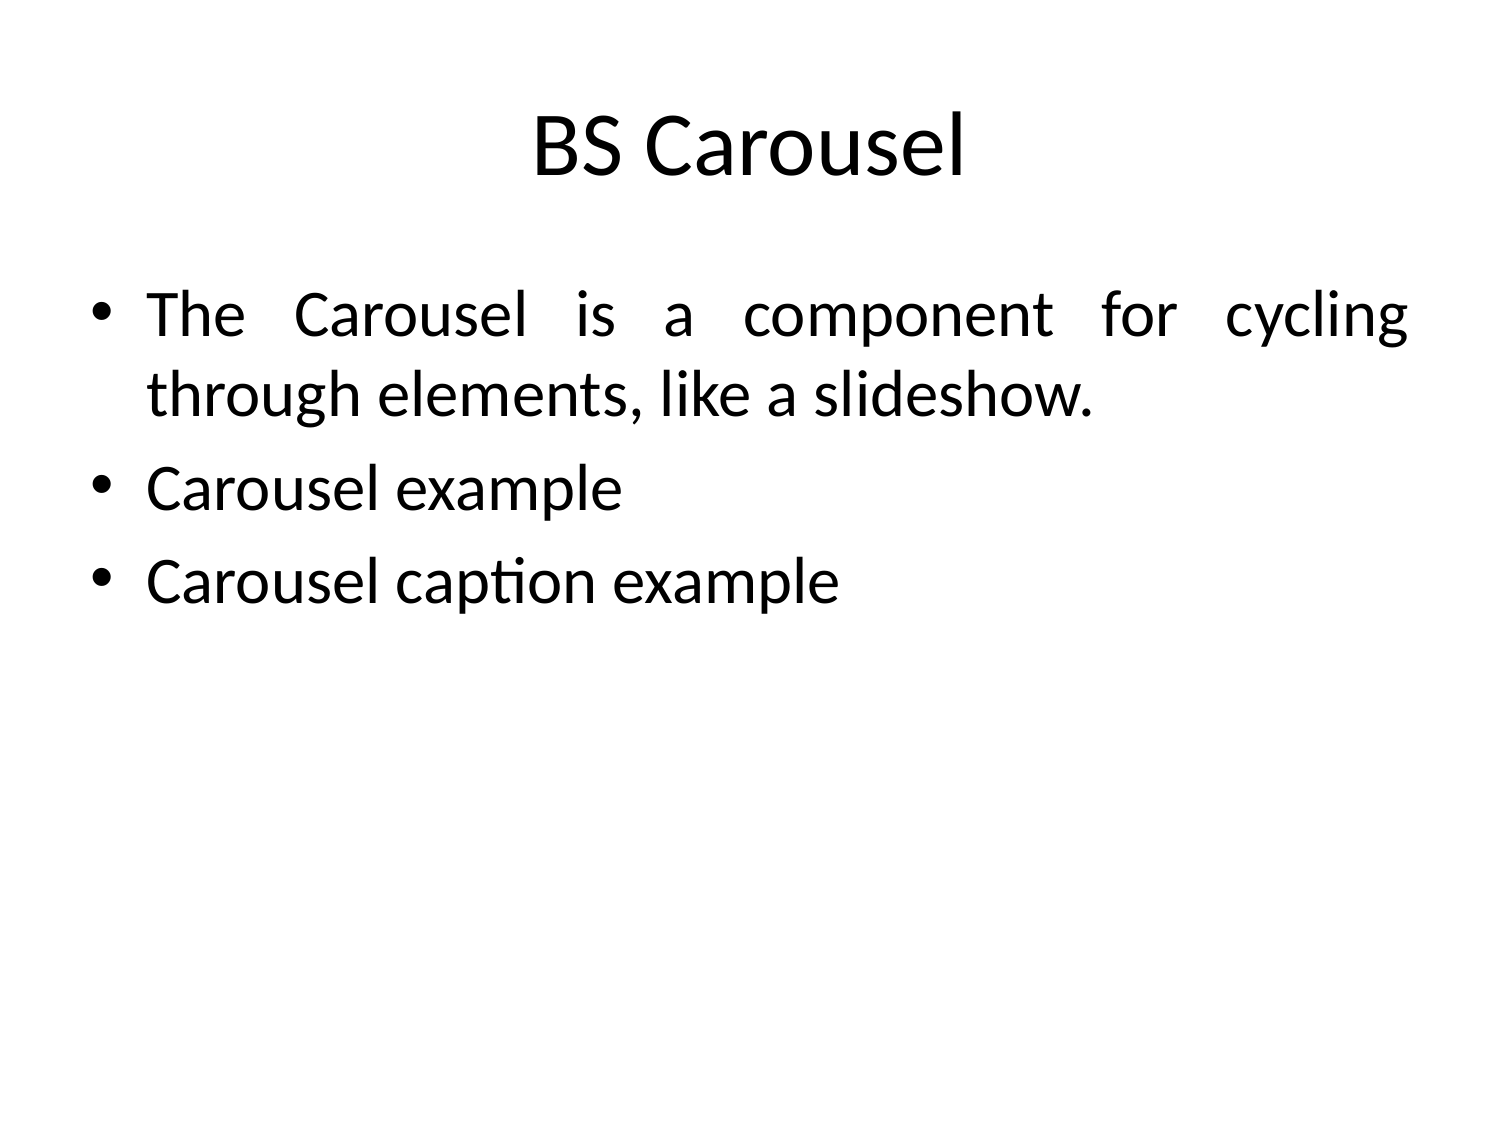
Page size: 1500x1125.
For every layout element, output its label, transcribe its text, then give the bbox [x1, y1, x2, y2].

title BS Carousel [75, 45, 1425, 233]
list The Carousel is a component for cycling through elements, like a slideshow. Carousel example Carousel caption example [75, 262, 1425, 1005]
